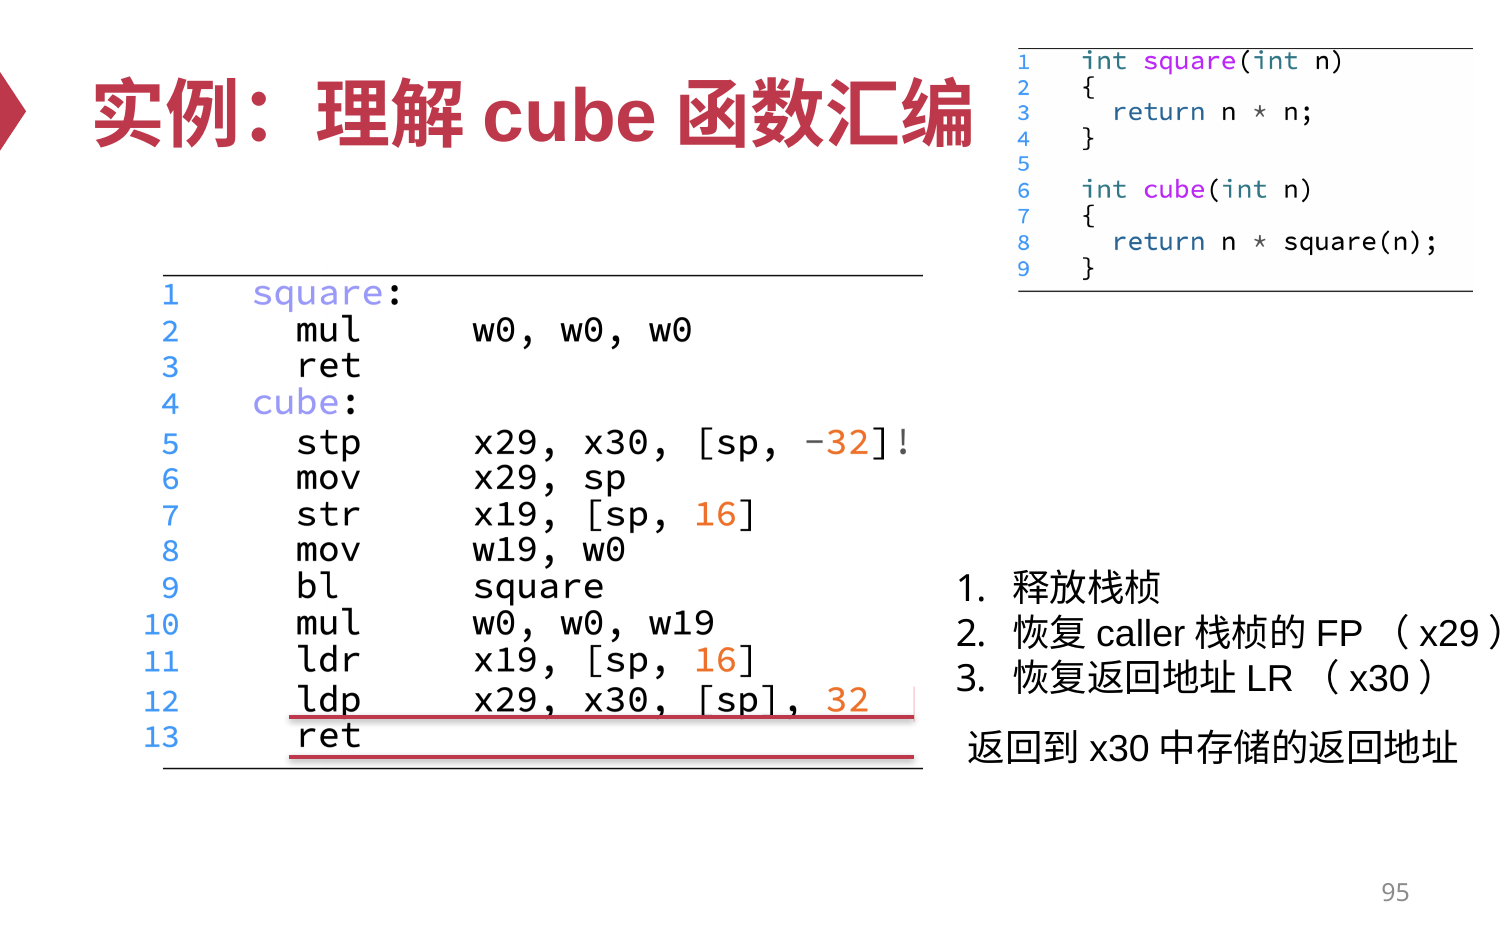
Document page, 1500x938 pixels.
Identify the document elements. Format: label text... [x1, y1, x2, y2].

text_box 返回到x30中存储的返回地址 [953, 716, 1474, 777]
text_box 释放栈桢 恢复caller栈桢的FP（x29） 恢复返回地址LR（x30） [941, 556, 1500, 706]
picture [1009, 39, 1473, 298]
slide_number 95 [1074, 868, 1425, 919]
title 实例：理解cube函数汇编 [75, 37, 1425, 186]
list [129, 259, 923, 780]
